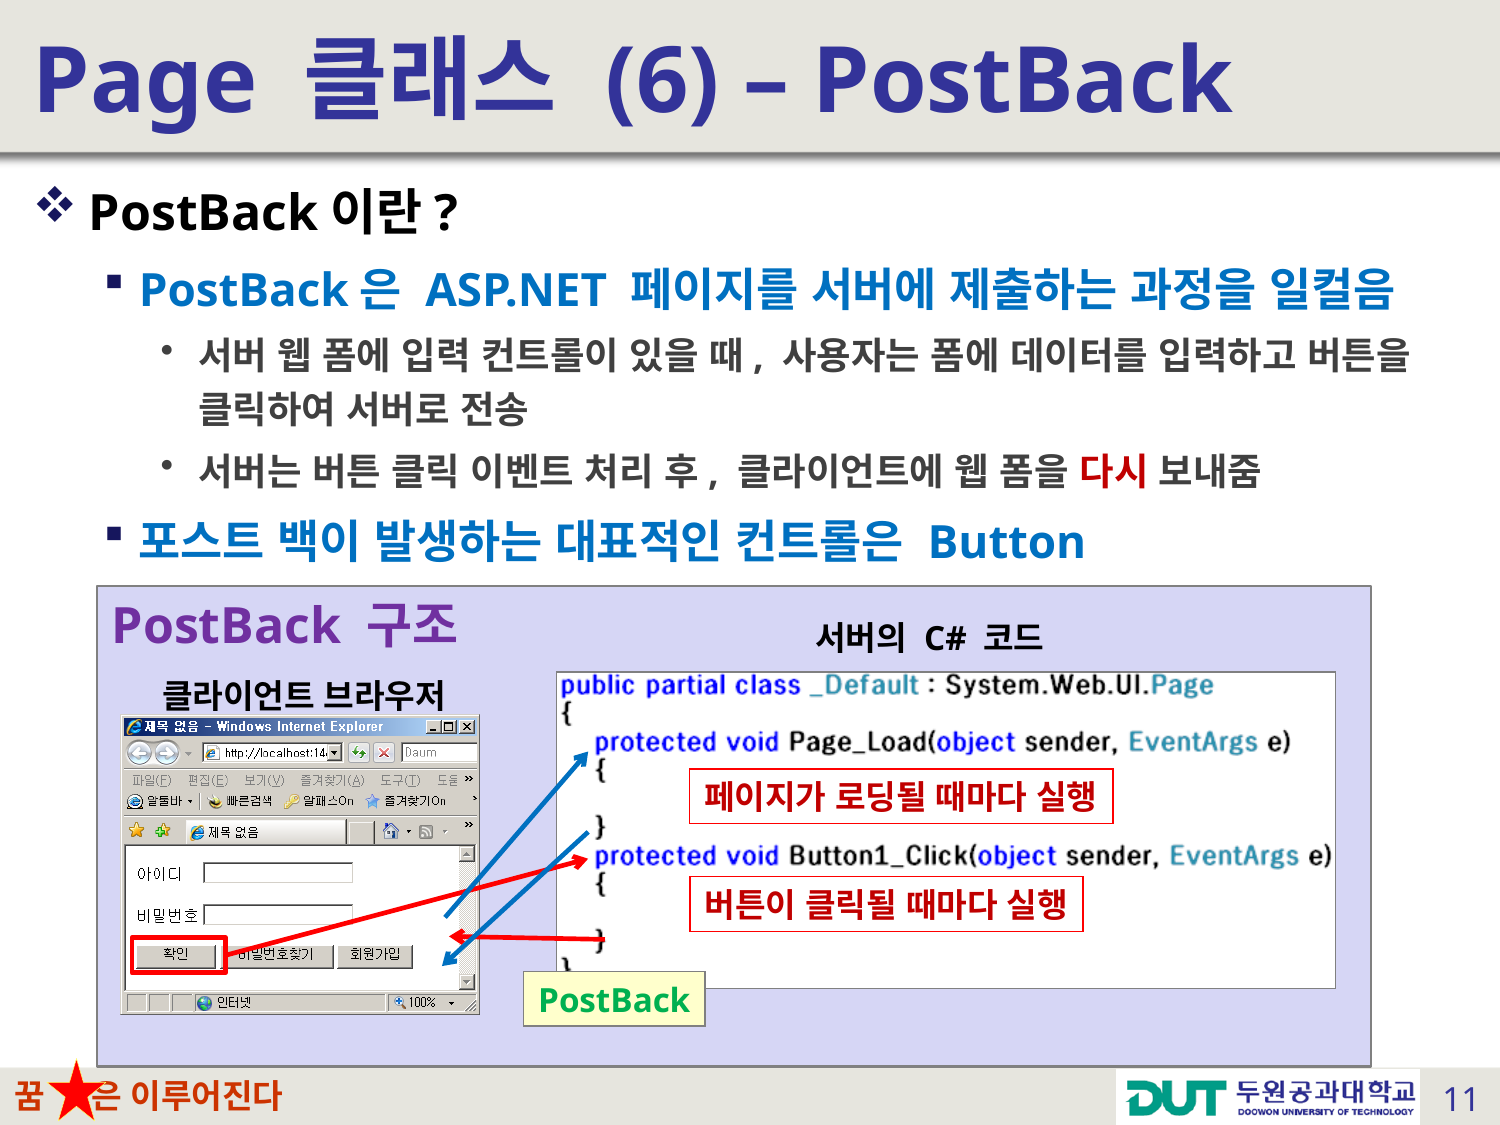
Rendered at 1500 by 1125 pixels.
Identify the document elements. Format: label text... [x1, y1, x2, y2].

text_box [593, 936, 606, 940]
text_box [225, 858, 436, 956]
text_box 서버의 C# 코드 [800, 609, 1060, 665]
text_box PostBack 구조 [95, 584, 1373, 1069]
picture [0, 1066, 1500, 1125]
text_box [441, 831, 589, 967]
list PostBack이란? PostBack은 ASP.NET 페이지를 서버에 제출하는 과정을 일컬음 서버 웹 폼에 입력 컨트롤이 있을 때, 사용자는 폼에 데이터를 입력하고 버튼을 클릭하여 서버로 전송 서버는 버튼 클릭 이벤트 처리 후, 클라이언트에 웹 폼을 다시 보내줌 포스트 백이 발생하는 대표적인 컨트롤은 Button [17, 160, 1487, 1067]
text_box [444, 751, 589, 831]
picture [0, 0, 1500, 173]
picture [120, 714, 480, 1015]
text_box PostBack [523, 975, 706, 1027]
title Page 클래스 (6) – PostBack [17, 8, 1483, 142]
picture [100, 1085, 113, 1090]
text_box 클라이언트 브라우저 [147, 668, 461, 713]
picture [557, 672, 1335, 988]
